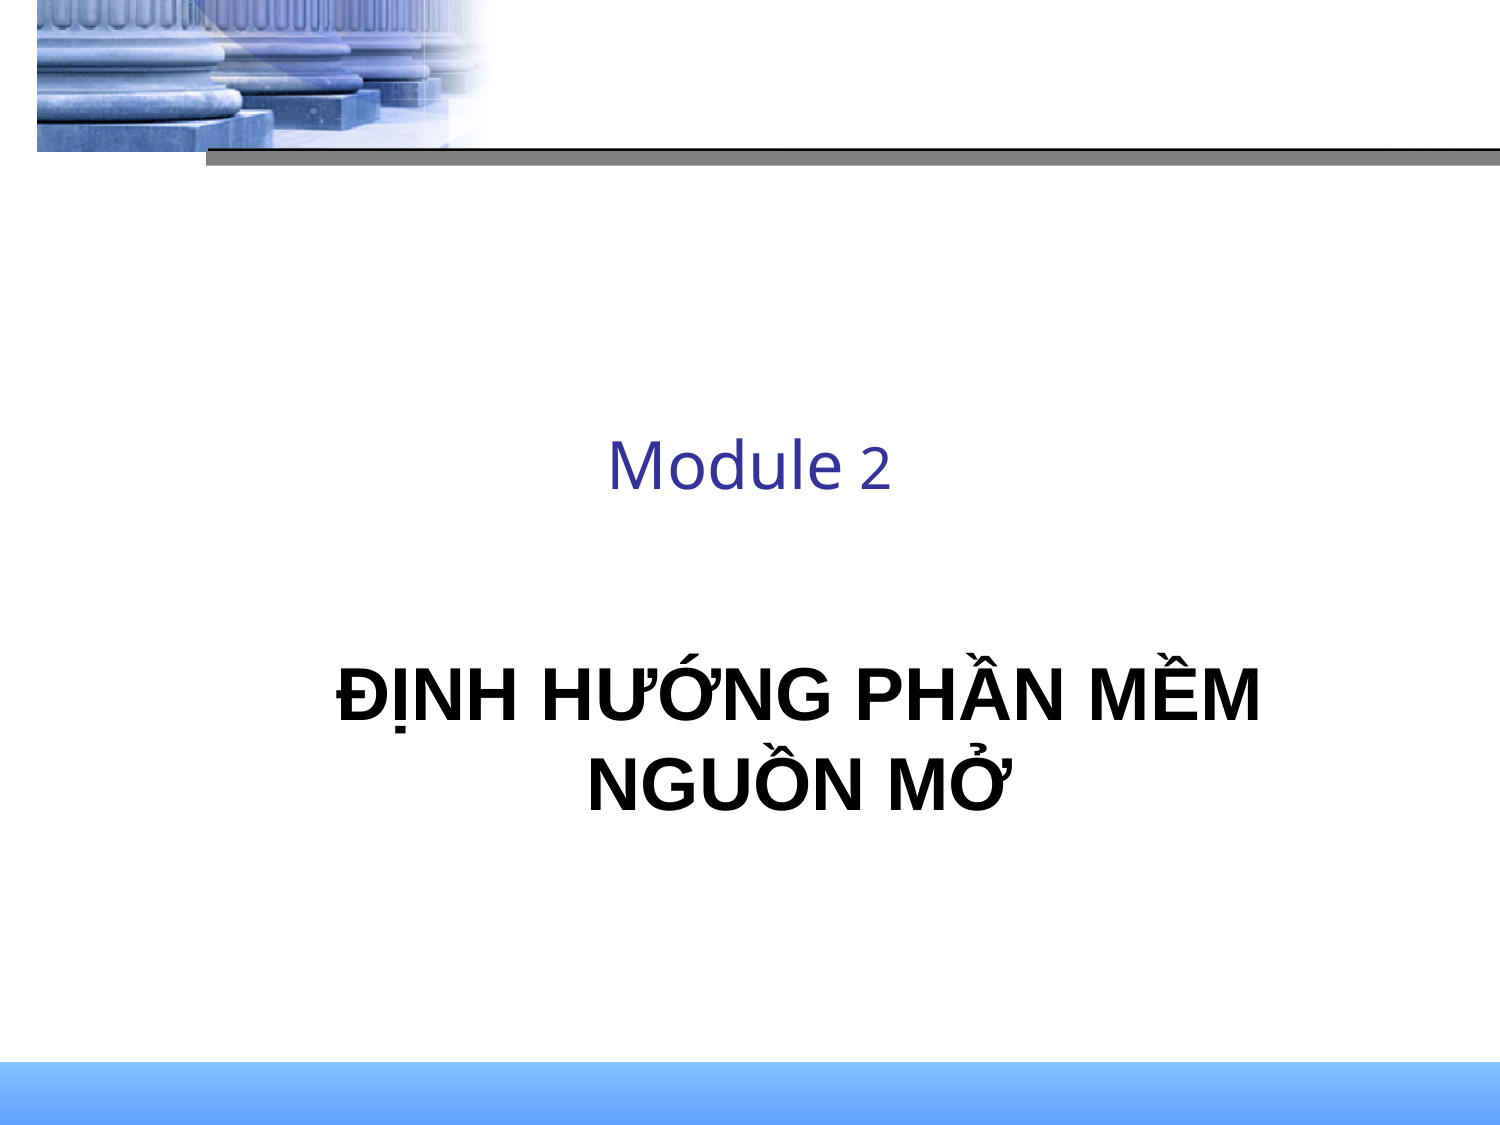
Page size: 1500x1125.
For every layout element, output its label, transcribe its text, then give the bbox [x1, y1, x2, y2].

subtitle ĐỊNH HƯỚNG PHẦN MỀM NGUỒN MỞ [224, 637, 1376, 926]
picture [37, 0, 500, 152]
title Module 2 [112, 349, 1388, 591]
